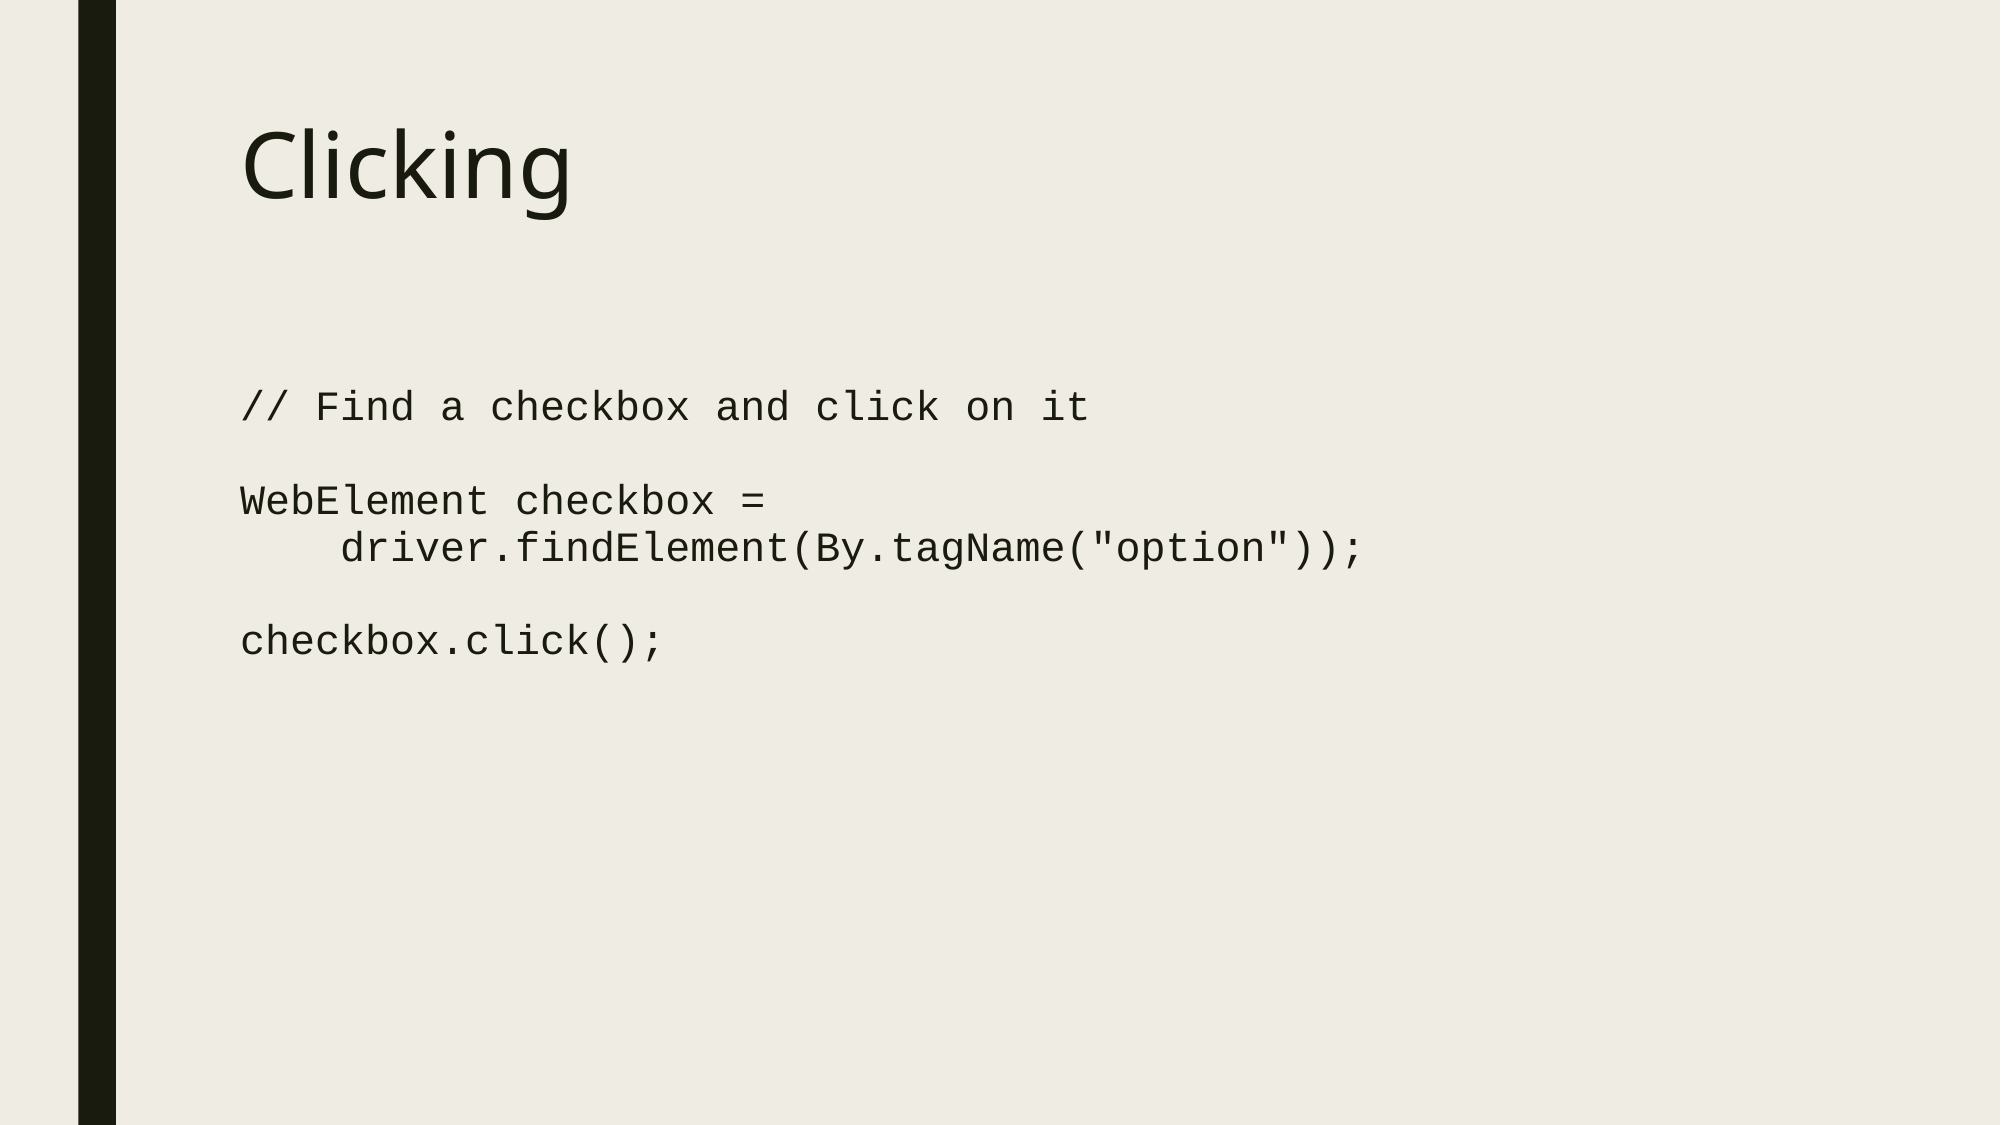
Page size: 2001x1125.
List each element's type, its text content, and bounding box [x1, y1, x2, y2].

list // Find a checkbox and click on it WebElement checkbox = driver.findElement(By.tagName("option")); checkbox.click(); [225, 375, 1800, 963]
title Clicking [225, 112, 1800, 357]
